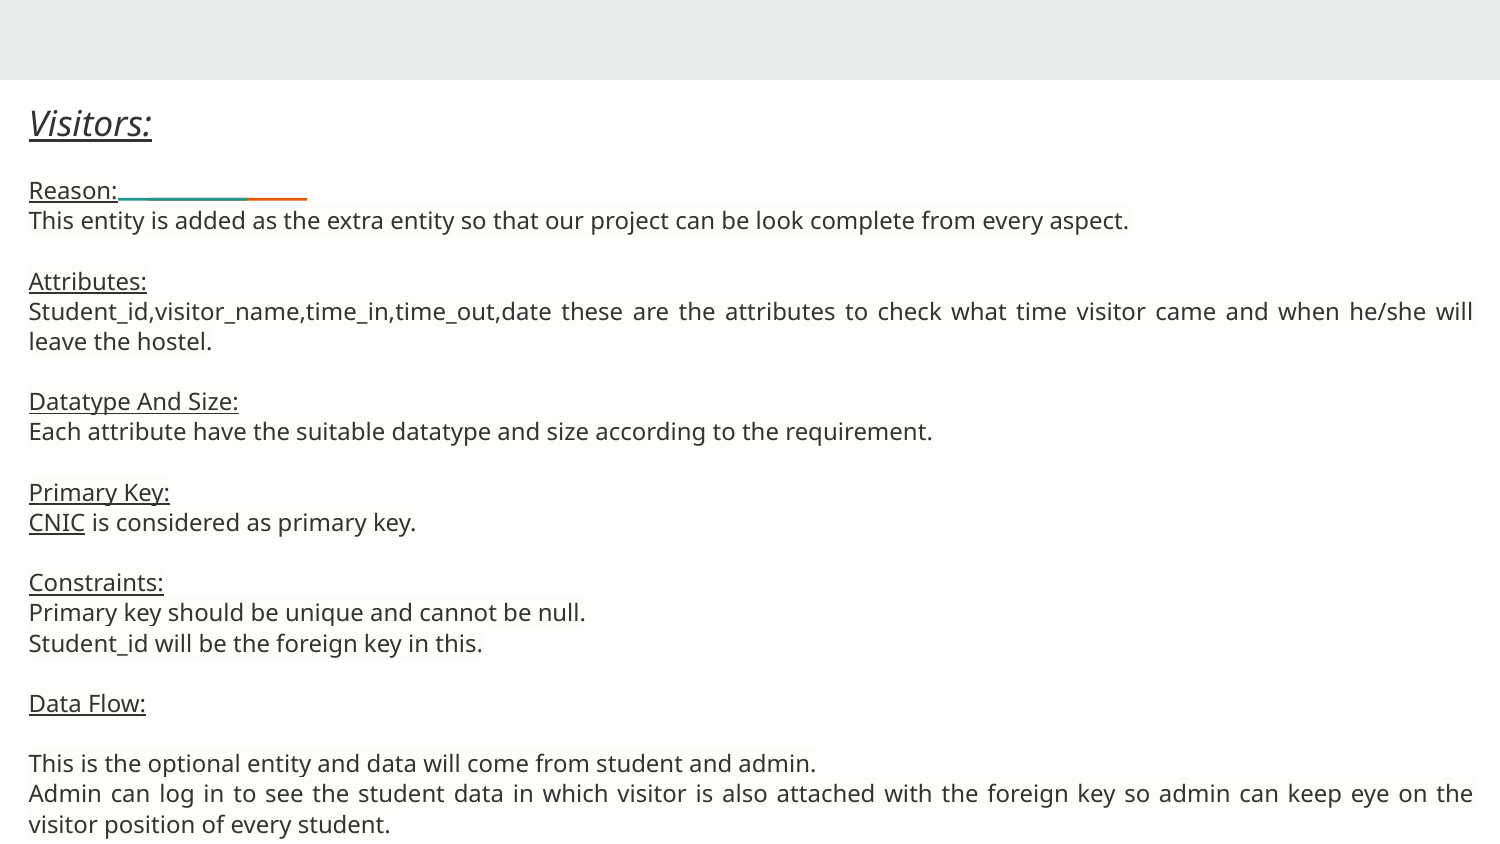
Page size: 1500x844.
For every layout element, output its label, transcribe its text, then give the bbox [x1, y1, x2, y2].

list Visitors: Reason: This entity is added as the extra entity so that our project can be look complete from every aspect. Attributes: Student_id,visitor_name,time_in,time_out,date these are the attributes to check what time visitor came and when he/she will leave the hostel. Datatype And Size: Each attribute have the suitable datatype and size according to the requirement. Primary Key: CNIC is considered as primary key. Constraints: Primary key should be unique and cannot be null. Student_id will be the foreign key in this. Data Flow: This is the optional entity and data will come from student and admin. Admin can log in to see the student data in which visitor is also attached with the foreign key so admin can keep eye on the visitor position of every student. [13, 84, 1490, 832]
